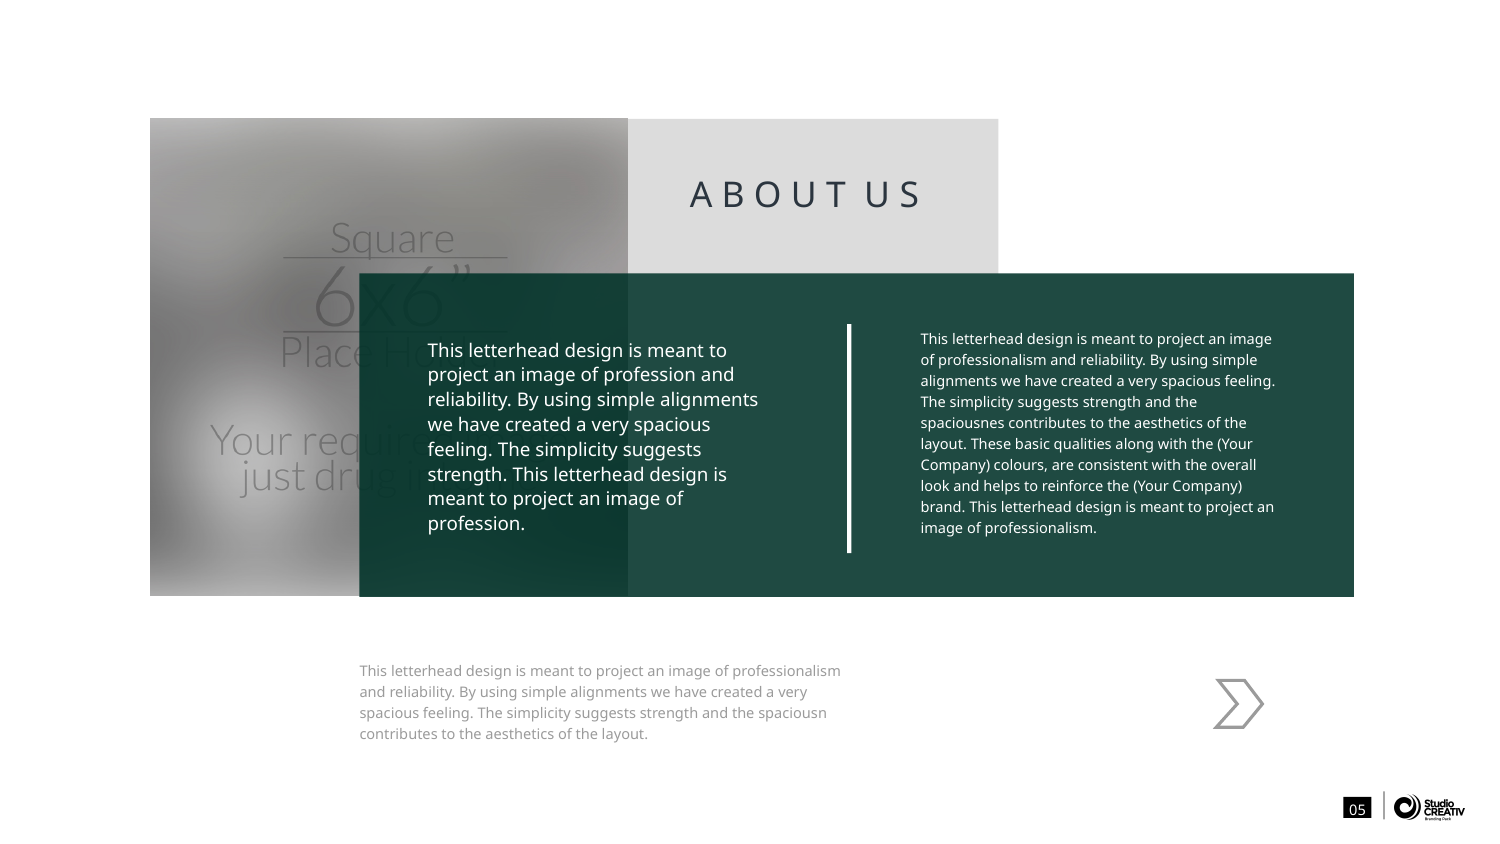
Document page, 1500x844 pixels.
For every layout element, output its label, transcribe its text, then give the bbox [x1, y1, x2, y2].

text_box This letterhead design is meant to project an image of professionalism and reliability. By using simple alignments we have created a very spacious feeling. The simplicity suggests strength and the spaciousnes contributes to the aesthetics of the layout. These basic qualities along with the (Your Company) colours, are consistent with the overall look and helps to reinforce the (Your Company) brand. This letterhead design is meant to project an image of professionalism. [920, 326, 1284, 536]
text_box [632, 273, 1354, 597]
text_box A B O U T U S [689, 173, 944, 223]
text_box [1339, 791, 1465, 821]
text_box This letterhead design is meant to project an image of profession and reliability. By using simple alignments we have created a very spacious feeling. The simplicity suggests strength. This letterhead design is meant to project an image of profession. [632, 330, 764, 541]
text_box [628, 118, 999, 273]
text_box [1216, 680, 1263, 728]
picture [149, 118, 628, 597]
text_box This letterhead design is meant to project an image of professionalism and reliability. By using simple alignments we have created a very spacious feeling. The simplicity suggests strength and the spaciousn contributes to the aesthetics of the layout. [359, 657, 858, 743]
